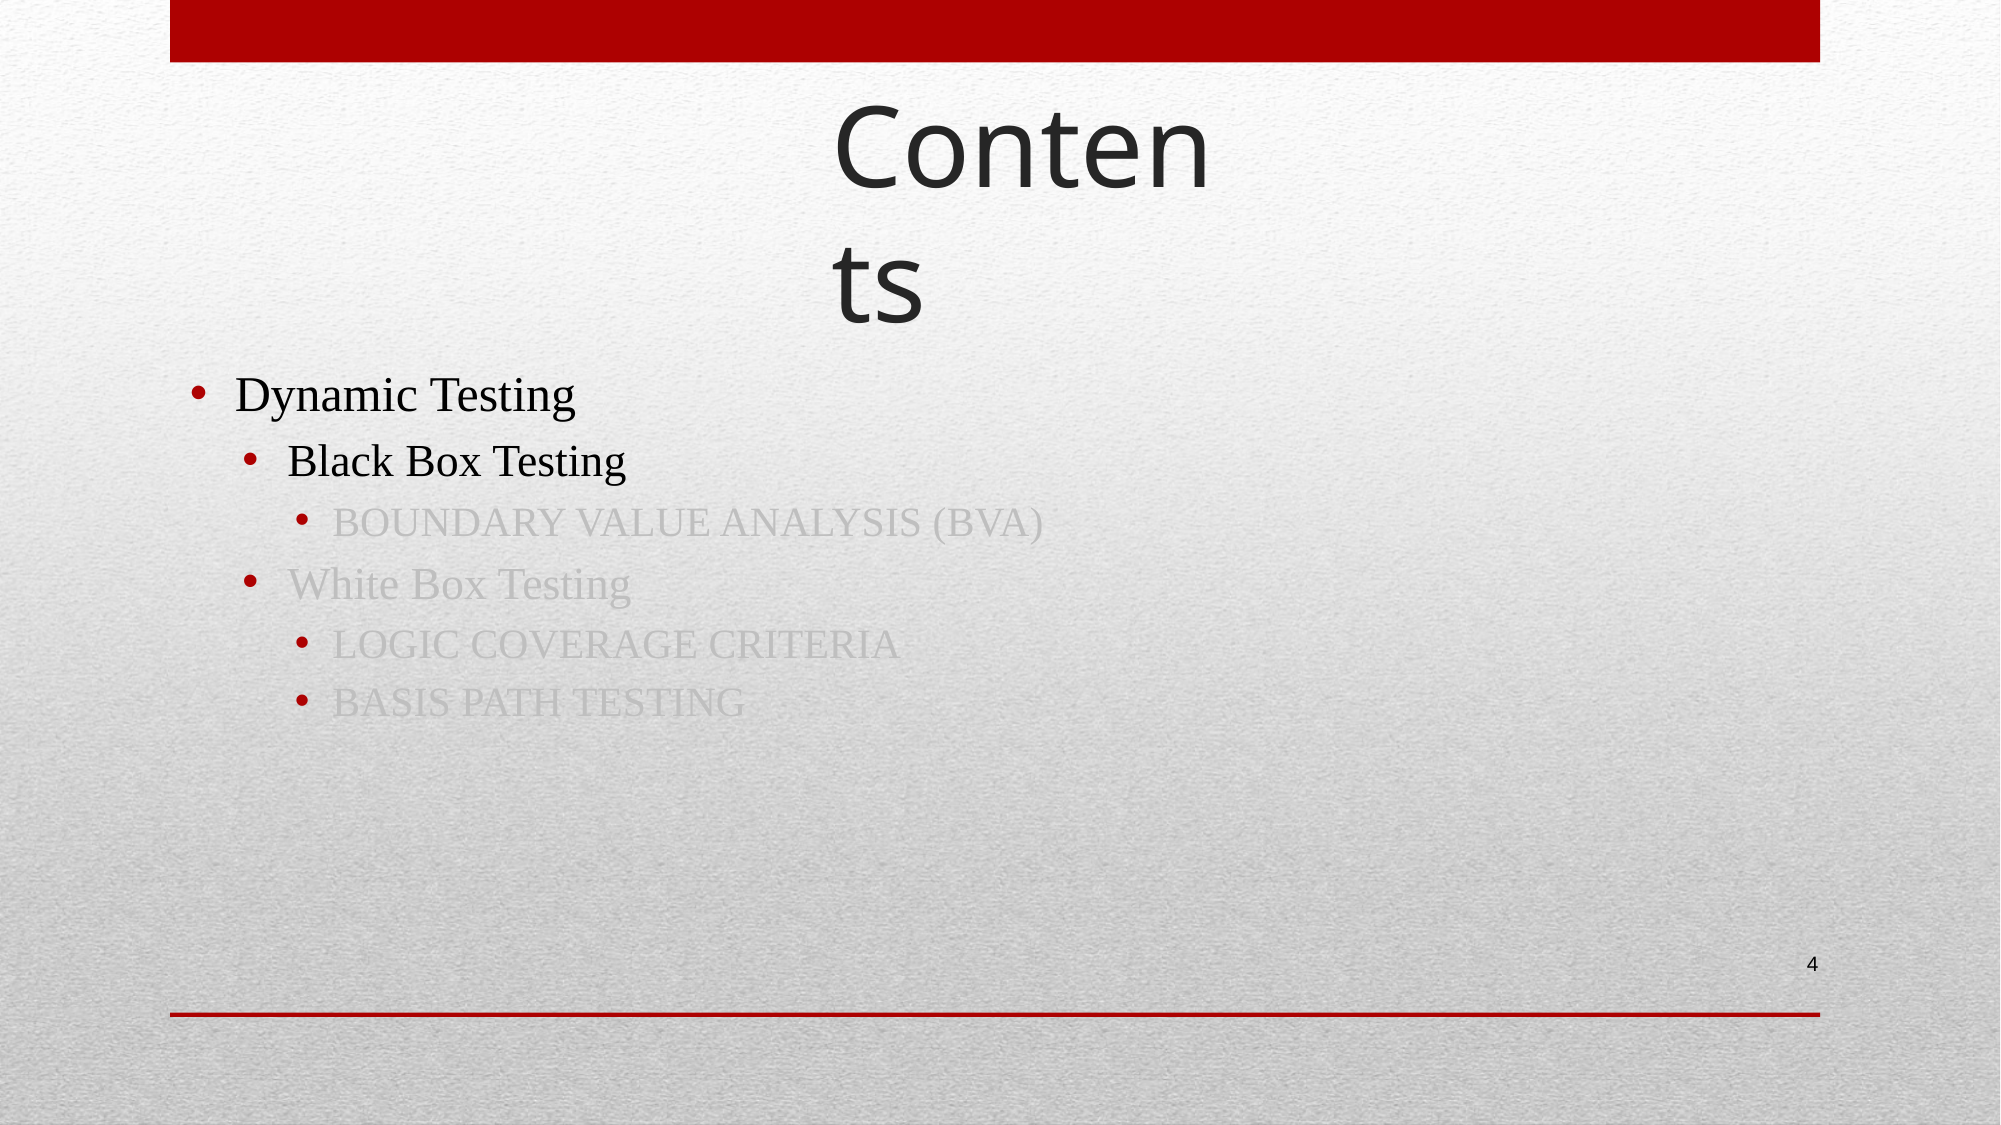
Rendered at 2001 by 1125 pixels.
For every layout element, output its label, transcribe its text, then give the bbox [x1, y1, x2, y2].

slide_number 4 [1666, 933, 1834, 993]
title Contents [821, 71, 1264, 344]
list Dynamic Testing Black Box Testing BOUNDARY VALUE ANALYSIS (BVA) White Box Testing LOGIC COVERAGE CRITERIA BASIS PATH TESTING [174, 344, 1825, 982]
picture [0, 0, 2001, 1125]
